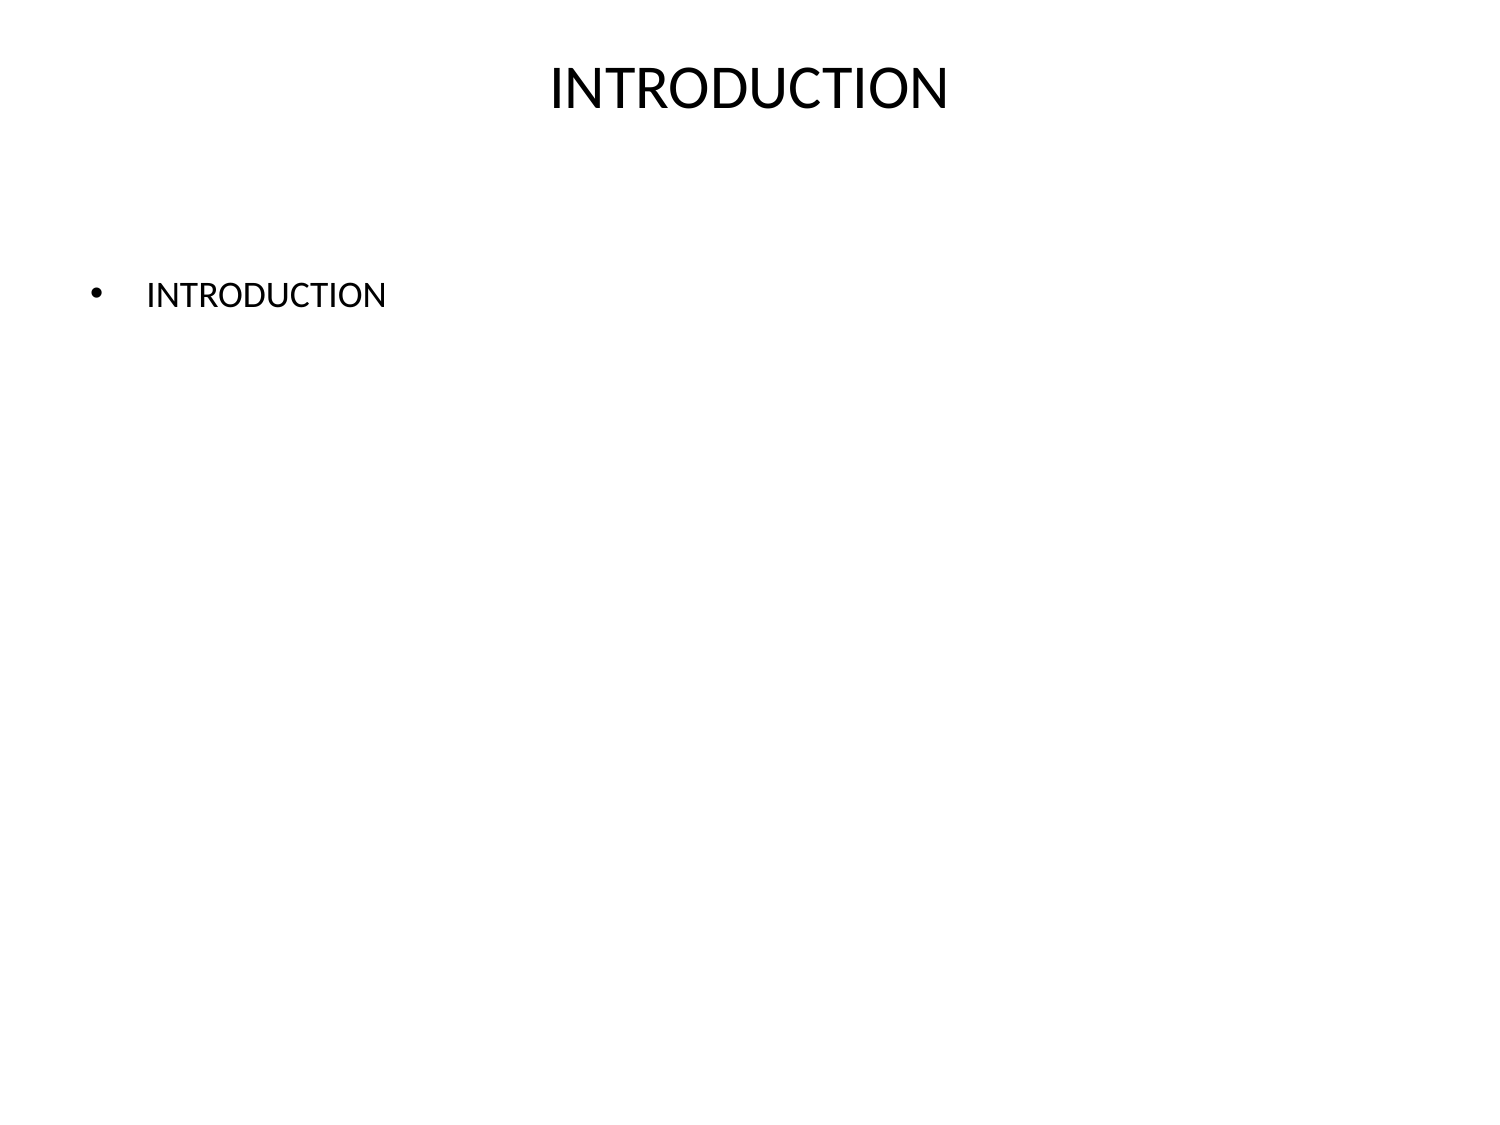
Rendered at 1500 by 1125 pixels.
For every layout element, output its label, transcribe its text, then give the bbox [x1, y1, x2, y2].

list INTRODUCTION [75, 262, 1425, 1005]
title INTRODUCTION [75, 45, 1425, 233]
